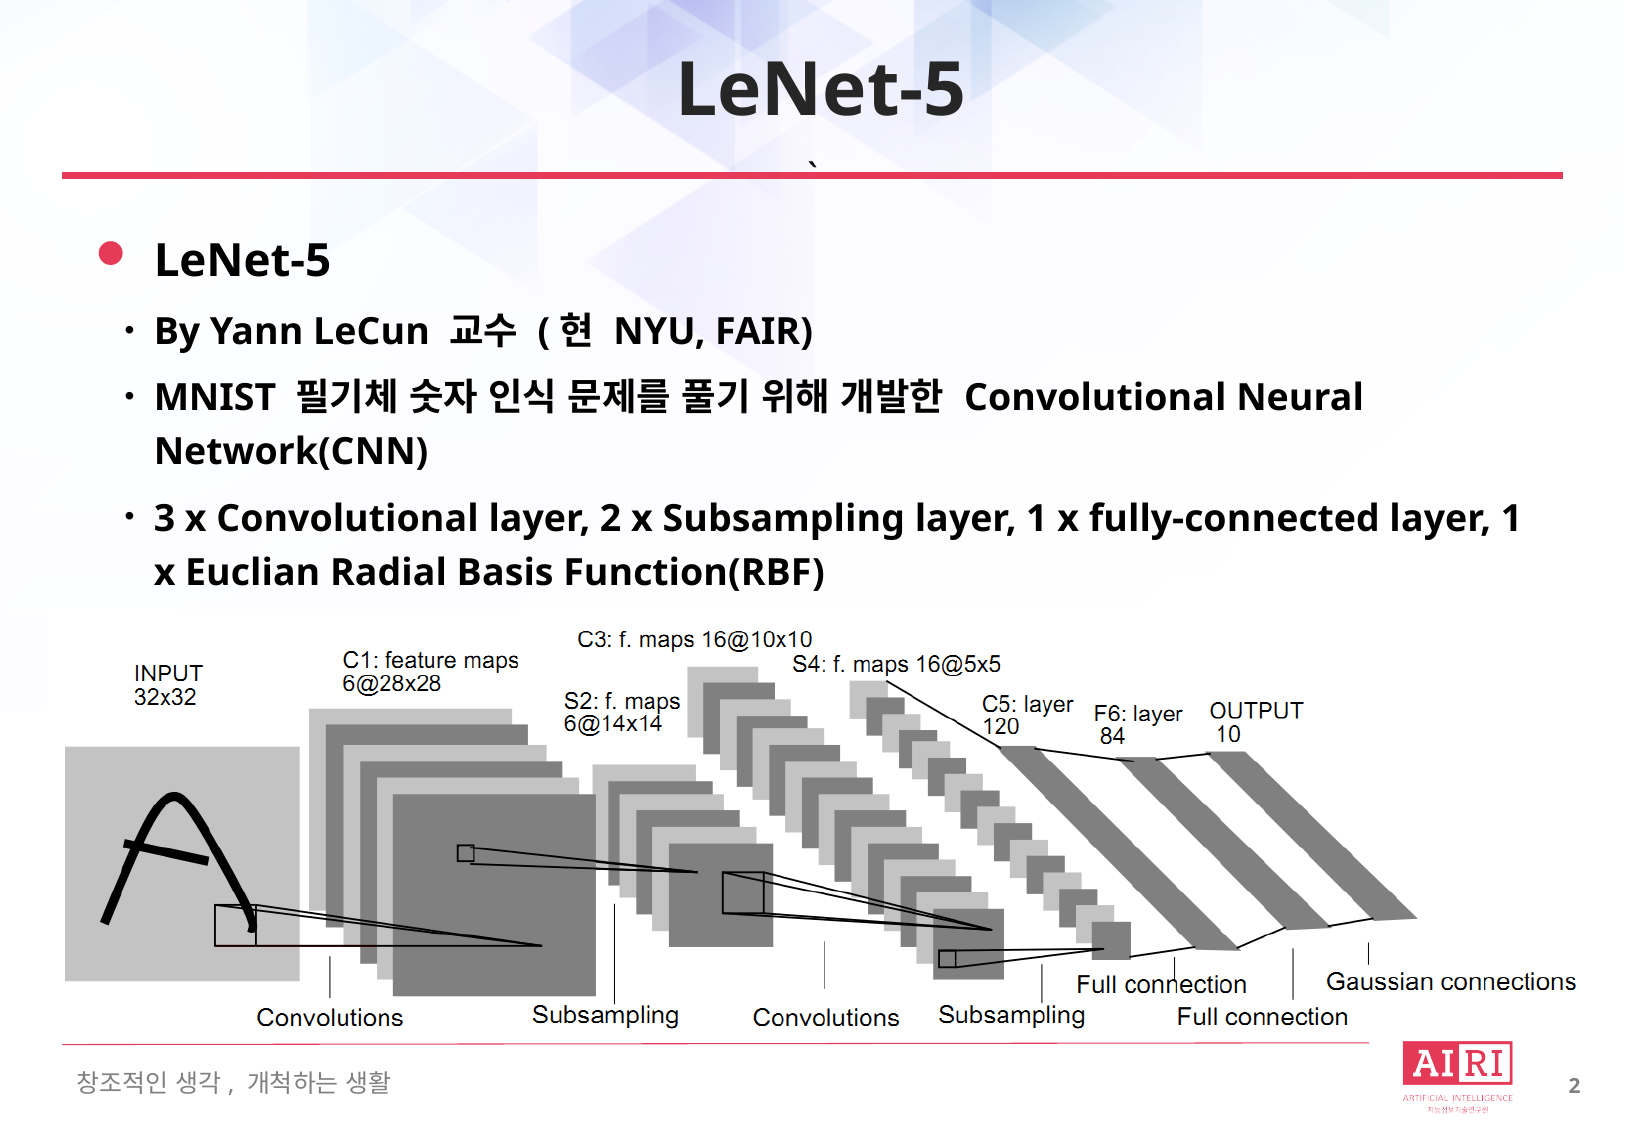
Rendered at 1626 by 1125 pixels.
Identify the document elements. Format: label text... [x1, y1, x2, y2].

title LeNet-5 [0, 7, 1625, 164]
picture [0, 0, 1624, 7]
picture [0, 164, 1624, 1039]
list LeNet-5 By Yann LeCun 교수 (현 NYU, FAIR) MNIST 필기체 숫자 인식 문제를 풀기 위해 개발한 Convolutional Neural Network(CNN) 3 x Convolutional layer, 2 x Subsampling layer, 1 x fully-connected layer, 1 x Euclian Radial Basis Function(RBF) [62, 196, 1563, 598]
picture [1402, 1040, 1513, 1114]
